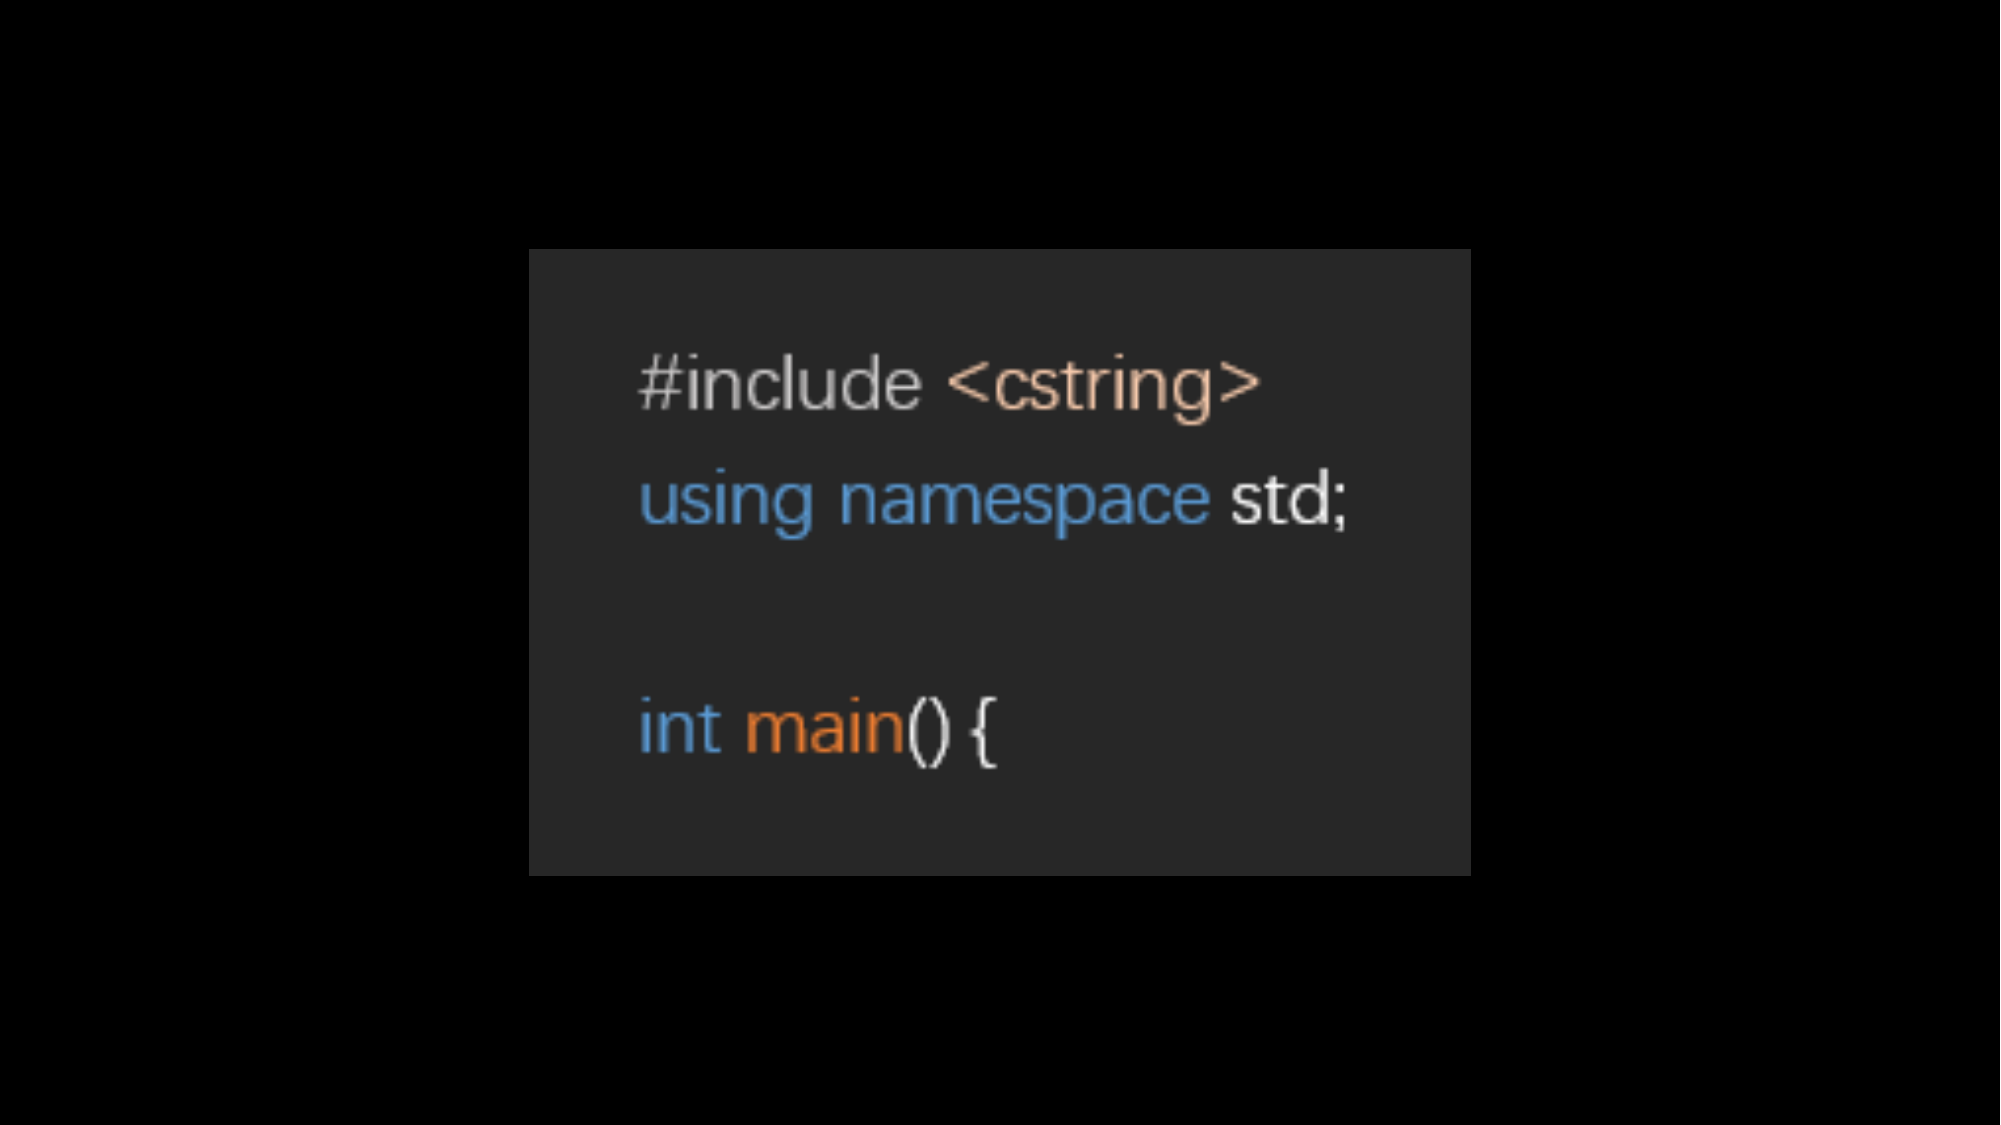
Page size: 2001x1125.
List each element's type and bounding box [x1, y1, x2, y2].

picture [529, 249, 1471, 876]
